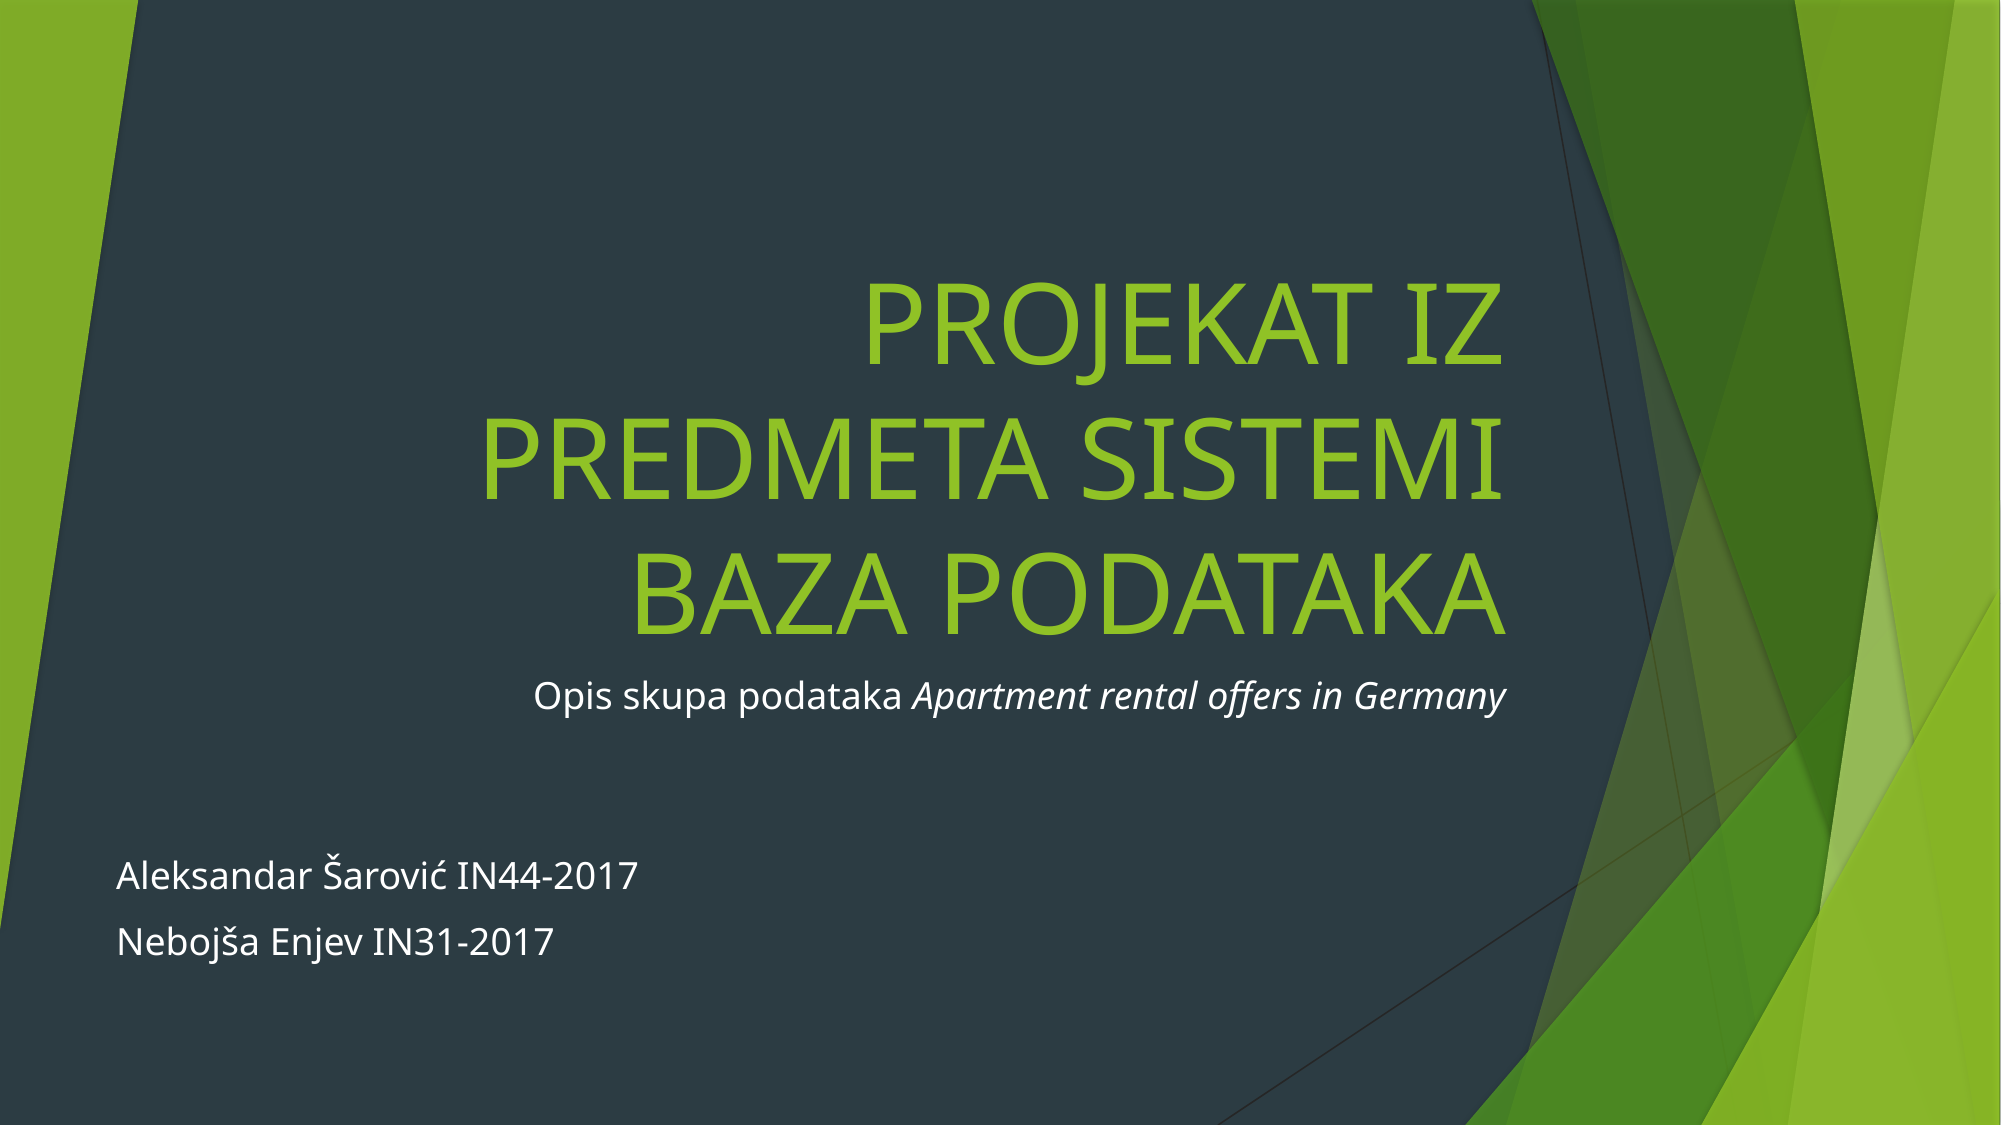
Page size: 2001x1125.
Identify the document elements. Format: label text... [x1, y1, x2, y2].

title PROJEKAT IZ PREDMETA SISTEMI BAZA PODATAKA [247, 394, 1522, 664]
subtitle Opis skupa podataka Apartment rental offers in Germany [247, 664, 1522, 845]
text_box Aleksandar Šarović IN44-2017 Nebojša Enjev IN31-2017 [101, 844, 1376, 1025]
